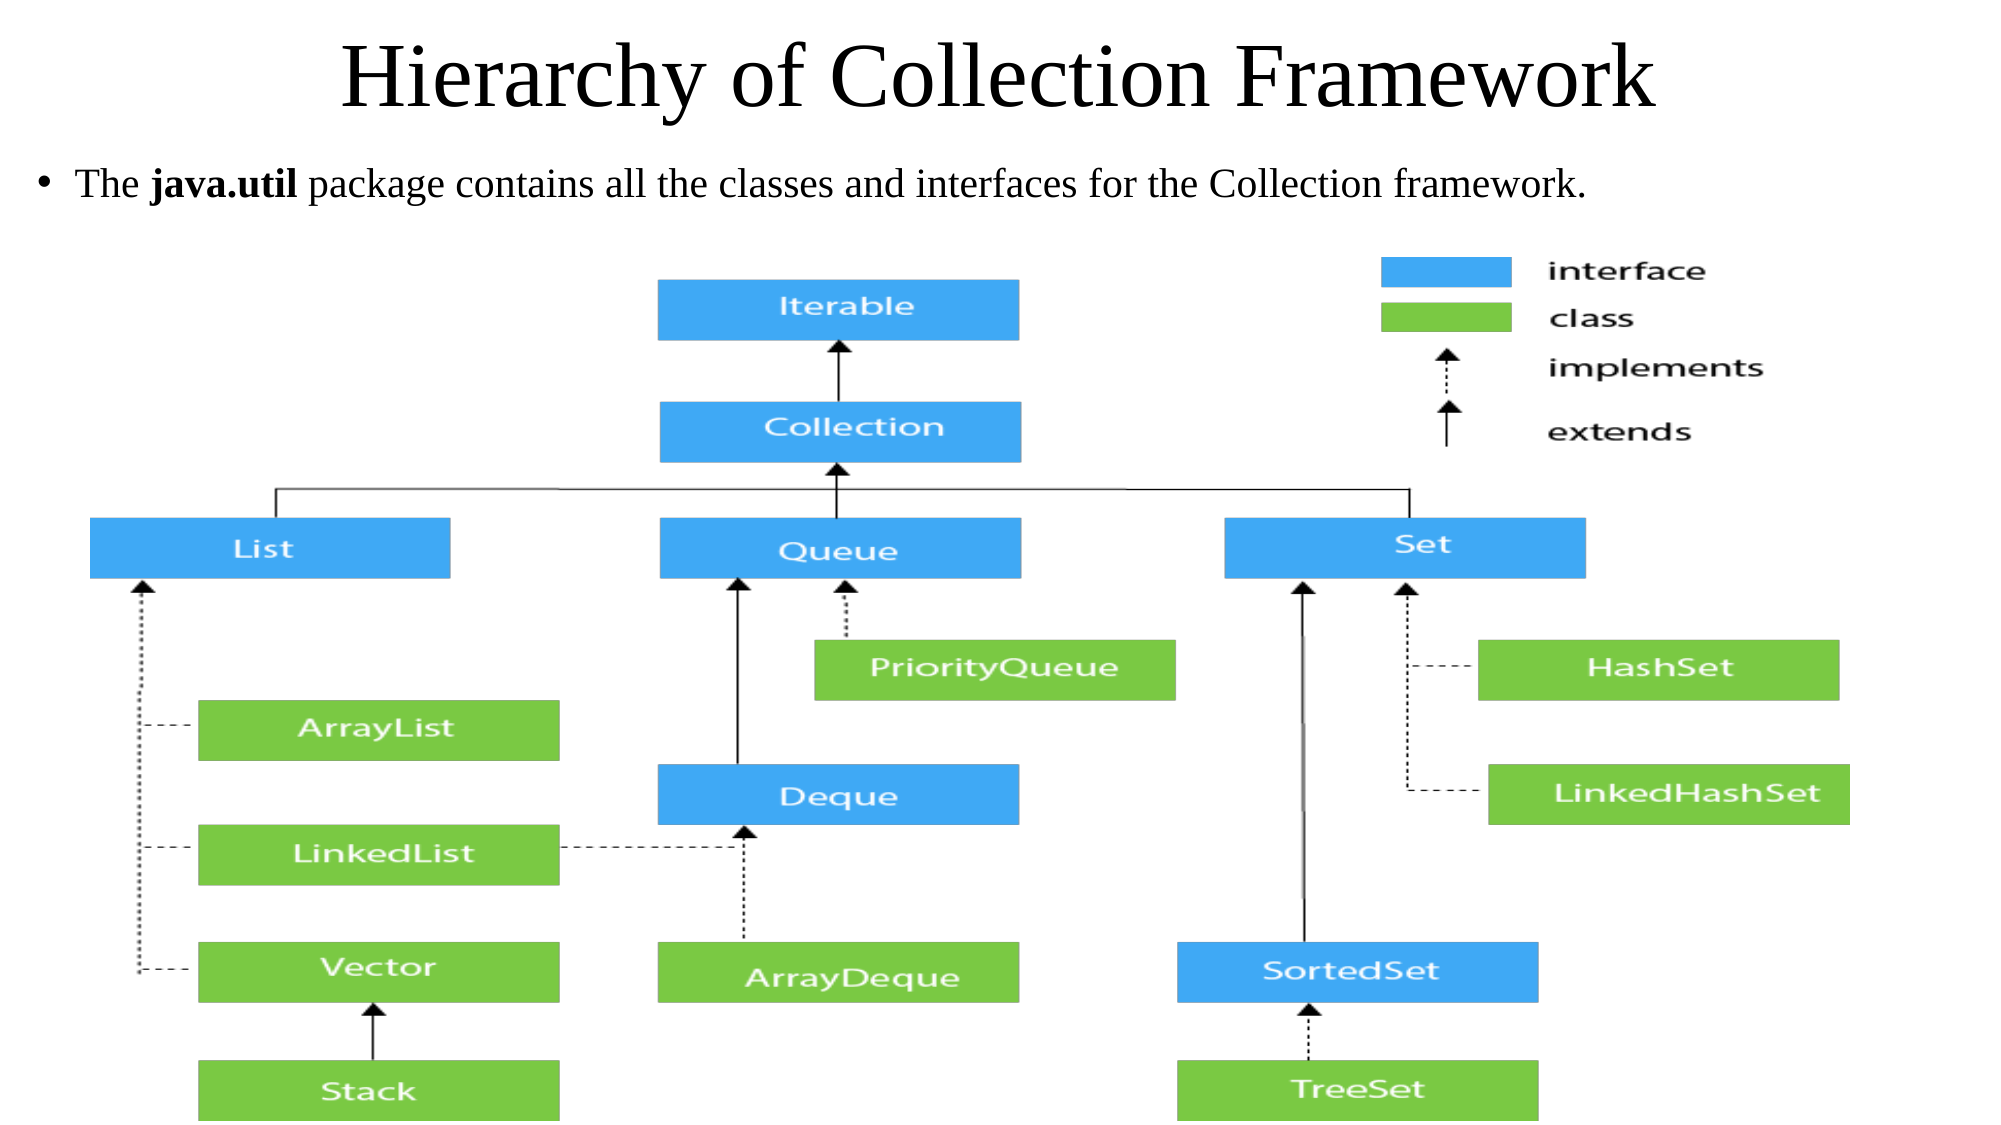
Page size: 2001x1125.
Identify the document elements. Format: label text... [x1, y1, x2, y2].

title Hierarchy of Collection Framework [0, 0, 2000, 154]
picture [89, 257, 1850, 1122]
list The java.util package contains all the classes and interfaces for the Collection framework. [22, 154, 1968, 1090]
